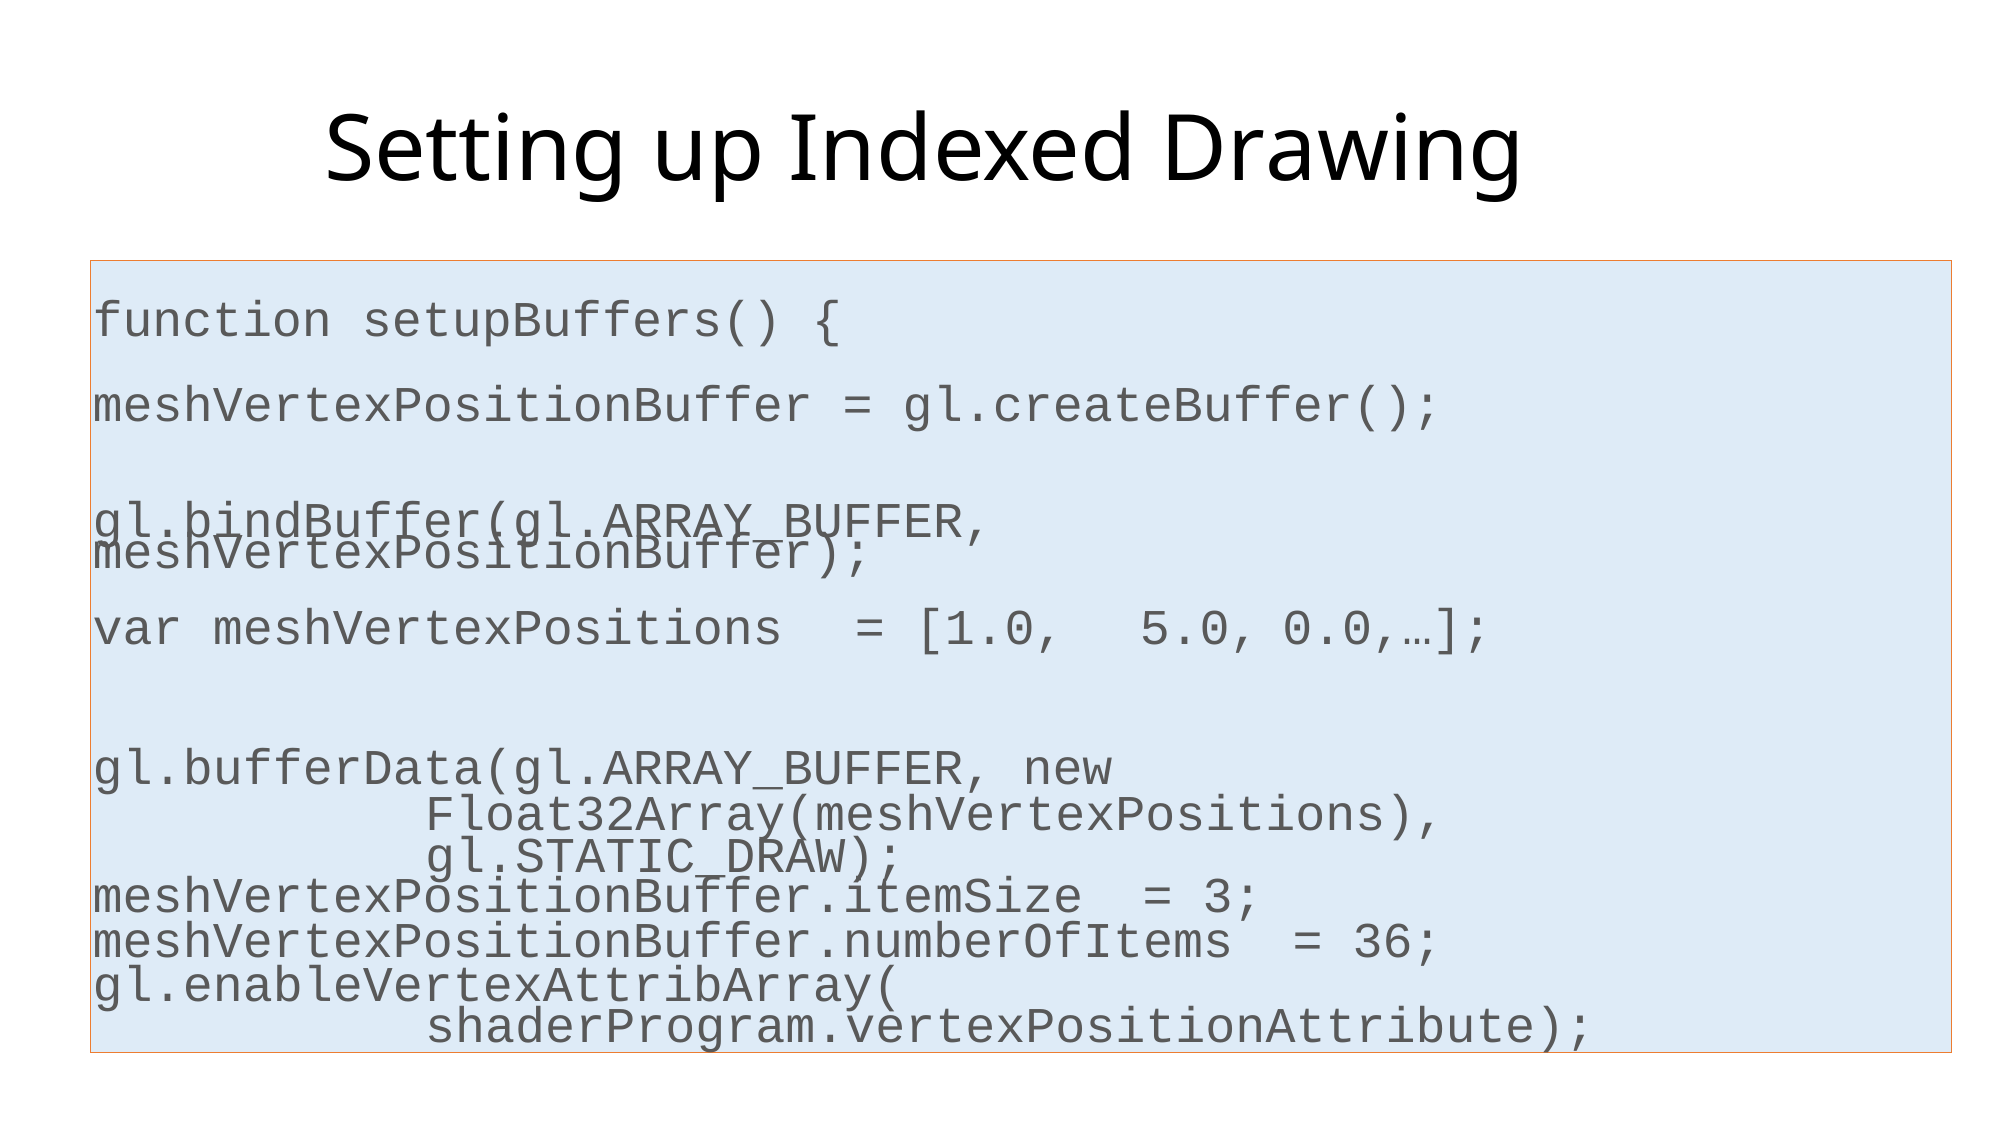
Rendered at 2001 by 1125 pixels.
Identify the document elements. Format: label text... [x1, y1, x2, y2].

title Setting up Indexed Drawing [295, 50, 2000, 238]
text_box function setupBuffers() { meshVertexPositionBuffer = gl.createBuffer(); gl.bindBuffer(gl.ARRAY_BUFFER, meshVertexPositionBuffer); var meshVertexPositions = [1.0, 5.0, 0.0,…]; gl.bufferData(gl.ARRAY_BUFFER, new Float32Array(meshVertexPositions), gl.STATIC_DRAW); meshVertexPositionBuffer.itemSize = 3; meshVertexPositionBuffer.numberOfItems = 36; gl.enableVertexAttribArray( shaderProgram.vertexPositionAttribute); [90, 260, 1952, 1053]
